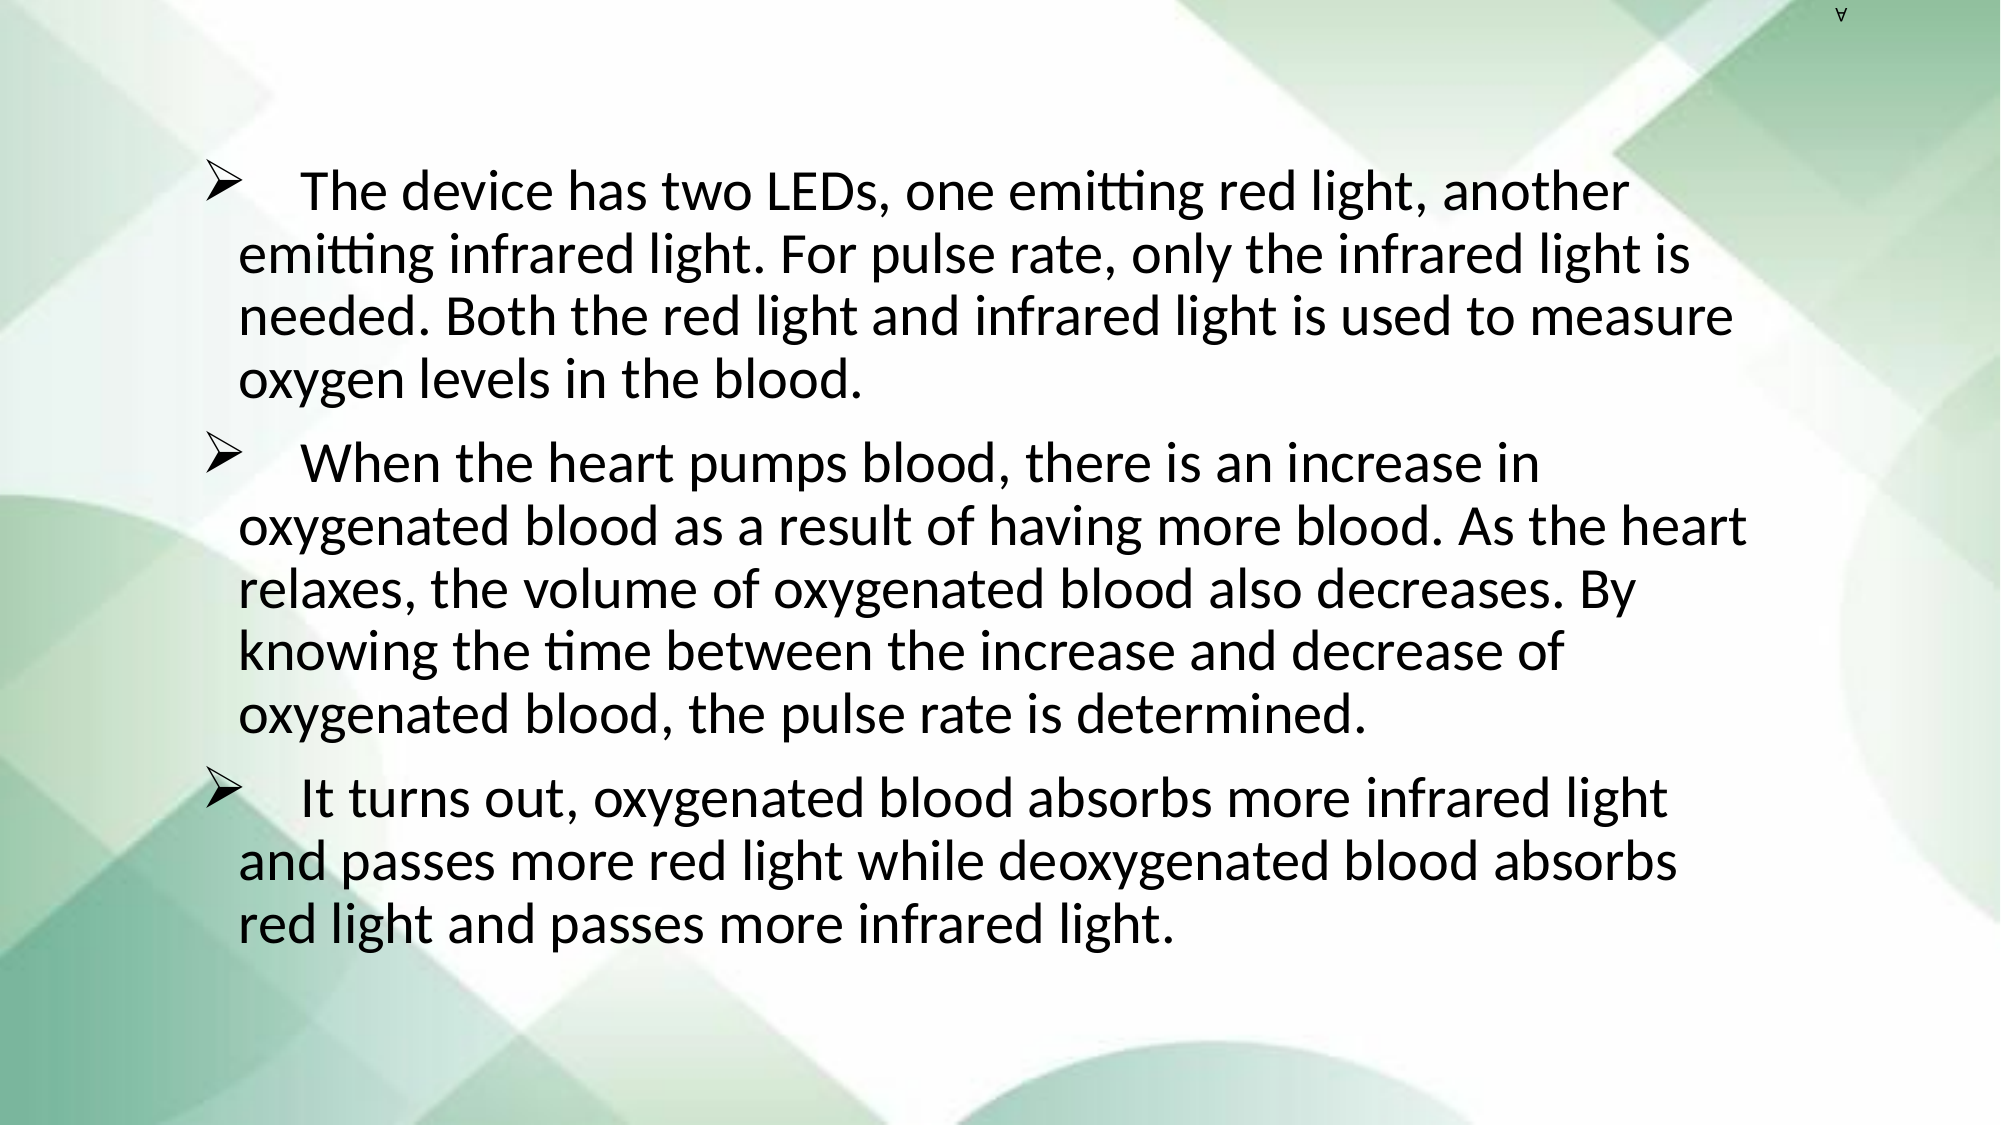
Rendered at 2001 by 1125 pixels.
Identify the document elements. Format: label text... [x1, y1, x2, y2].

picture [0, 0, 2001, 1125]
list The device has two LEDs, one emitting red light, another emitting infrared light. For pulse rate, only the infrared light is needed. Both the red light and infrared light is used to measure oxygen levels in the blood. When the heart pumps blood, there is an increase in oxygenated blood as a result of having more blood. As the heart relaxes, the volume of oxygenated blood also decreases. By knowing the time between the increase and decrease of oxygenated blood, the pulse rate is determined. It turns out, oxygenated blood absorbs more infrared light and passes more red light while deoxygenated blood absorbs red light and passes more infrared light. [186, 152, 1770, 1004]
title A [137, 0, 1863, 60]
